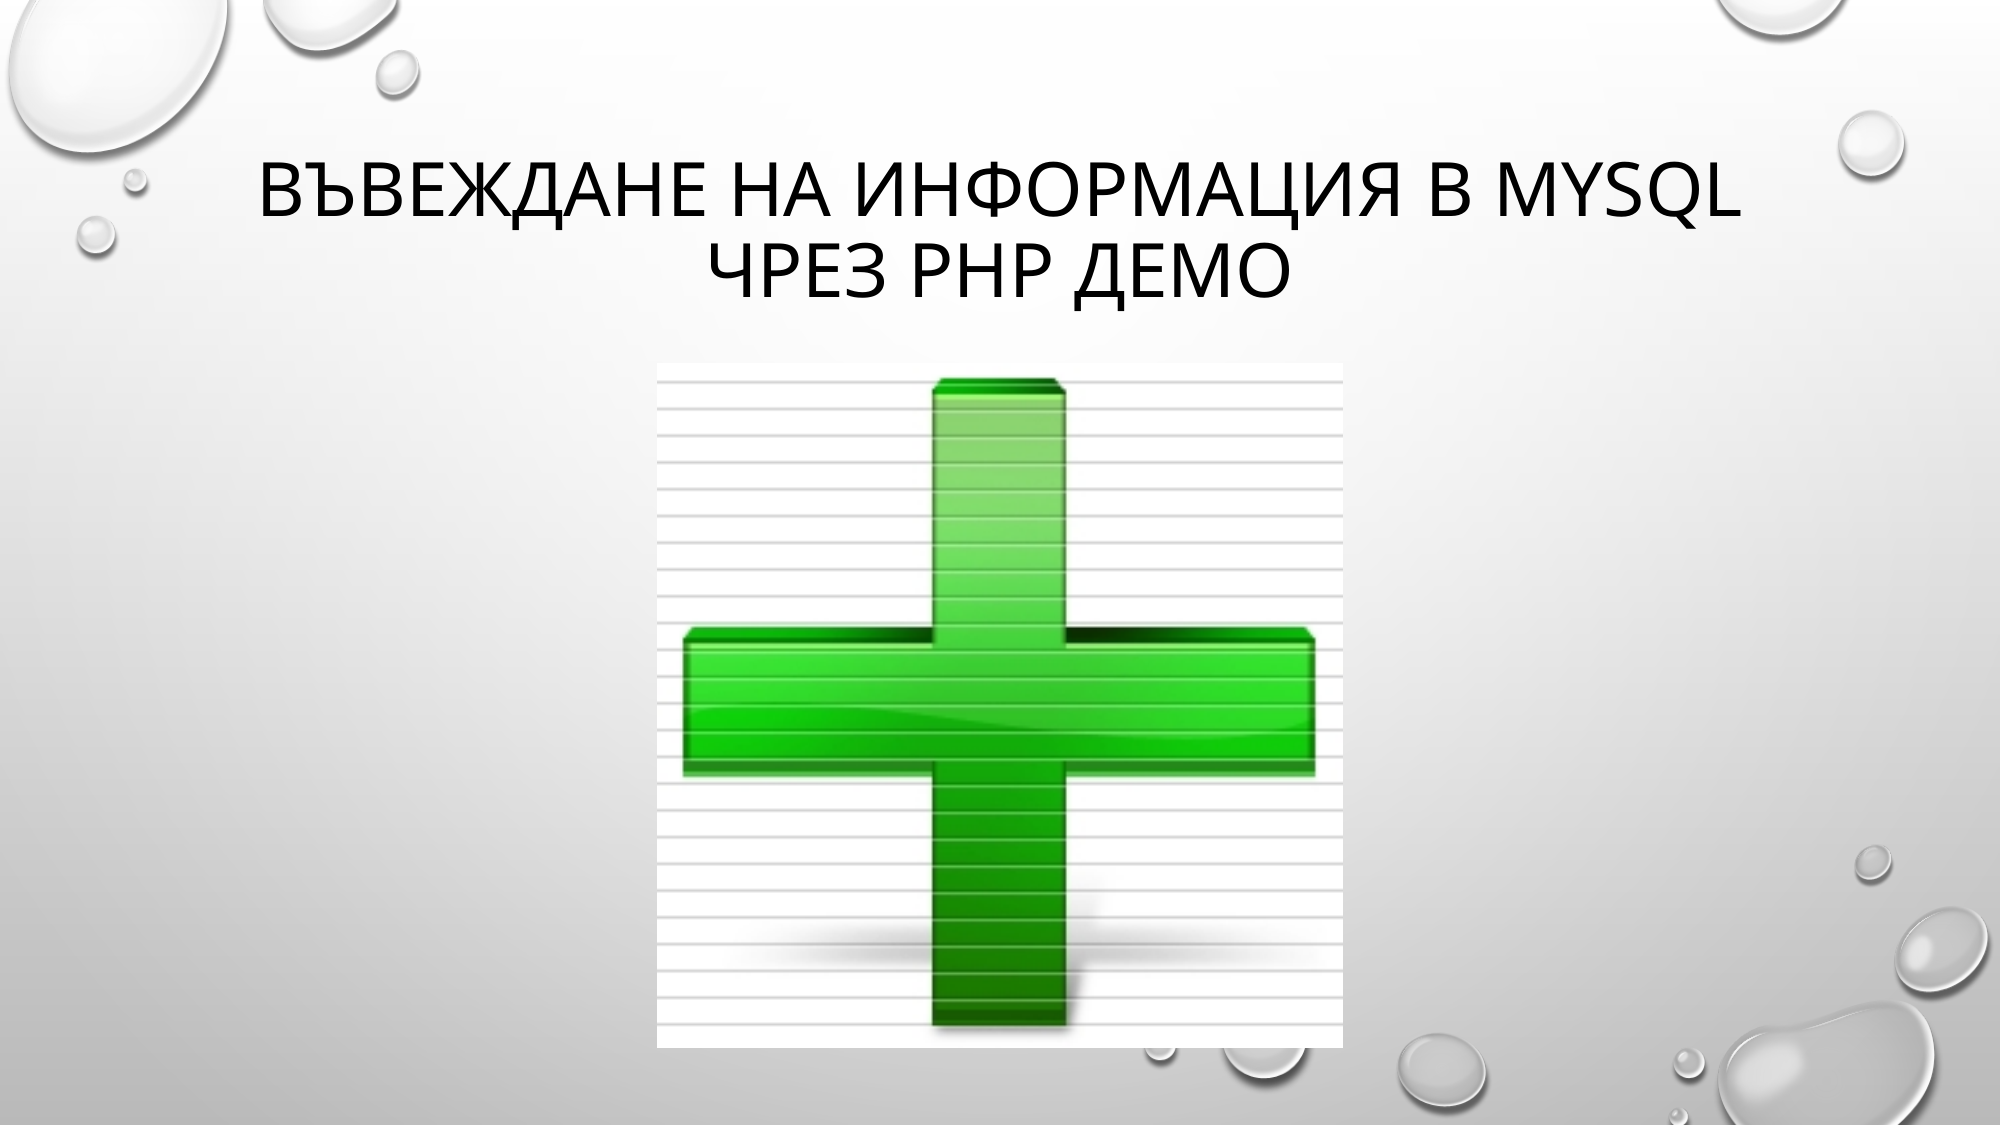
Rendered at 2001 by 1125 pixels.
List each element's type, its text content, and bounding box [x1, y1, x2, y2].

picture [0, 0, 2000, 1125]
title въвеждане на информация в mysql чрез PHP ДЕМО [149, 101, 1851, 364]
